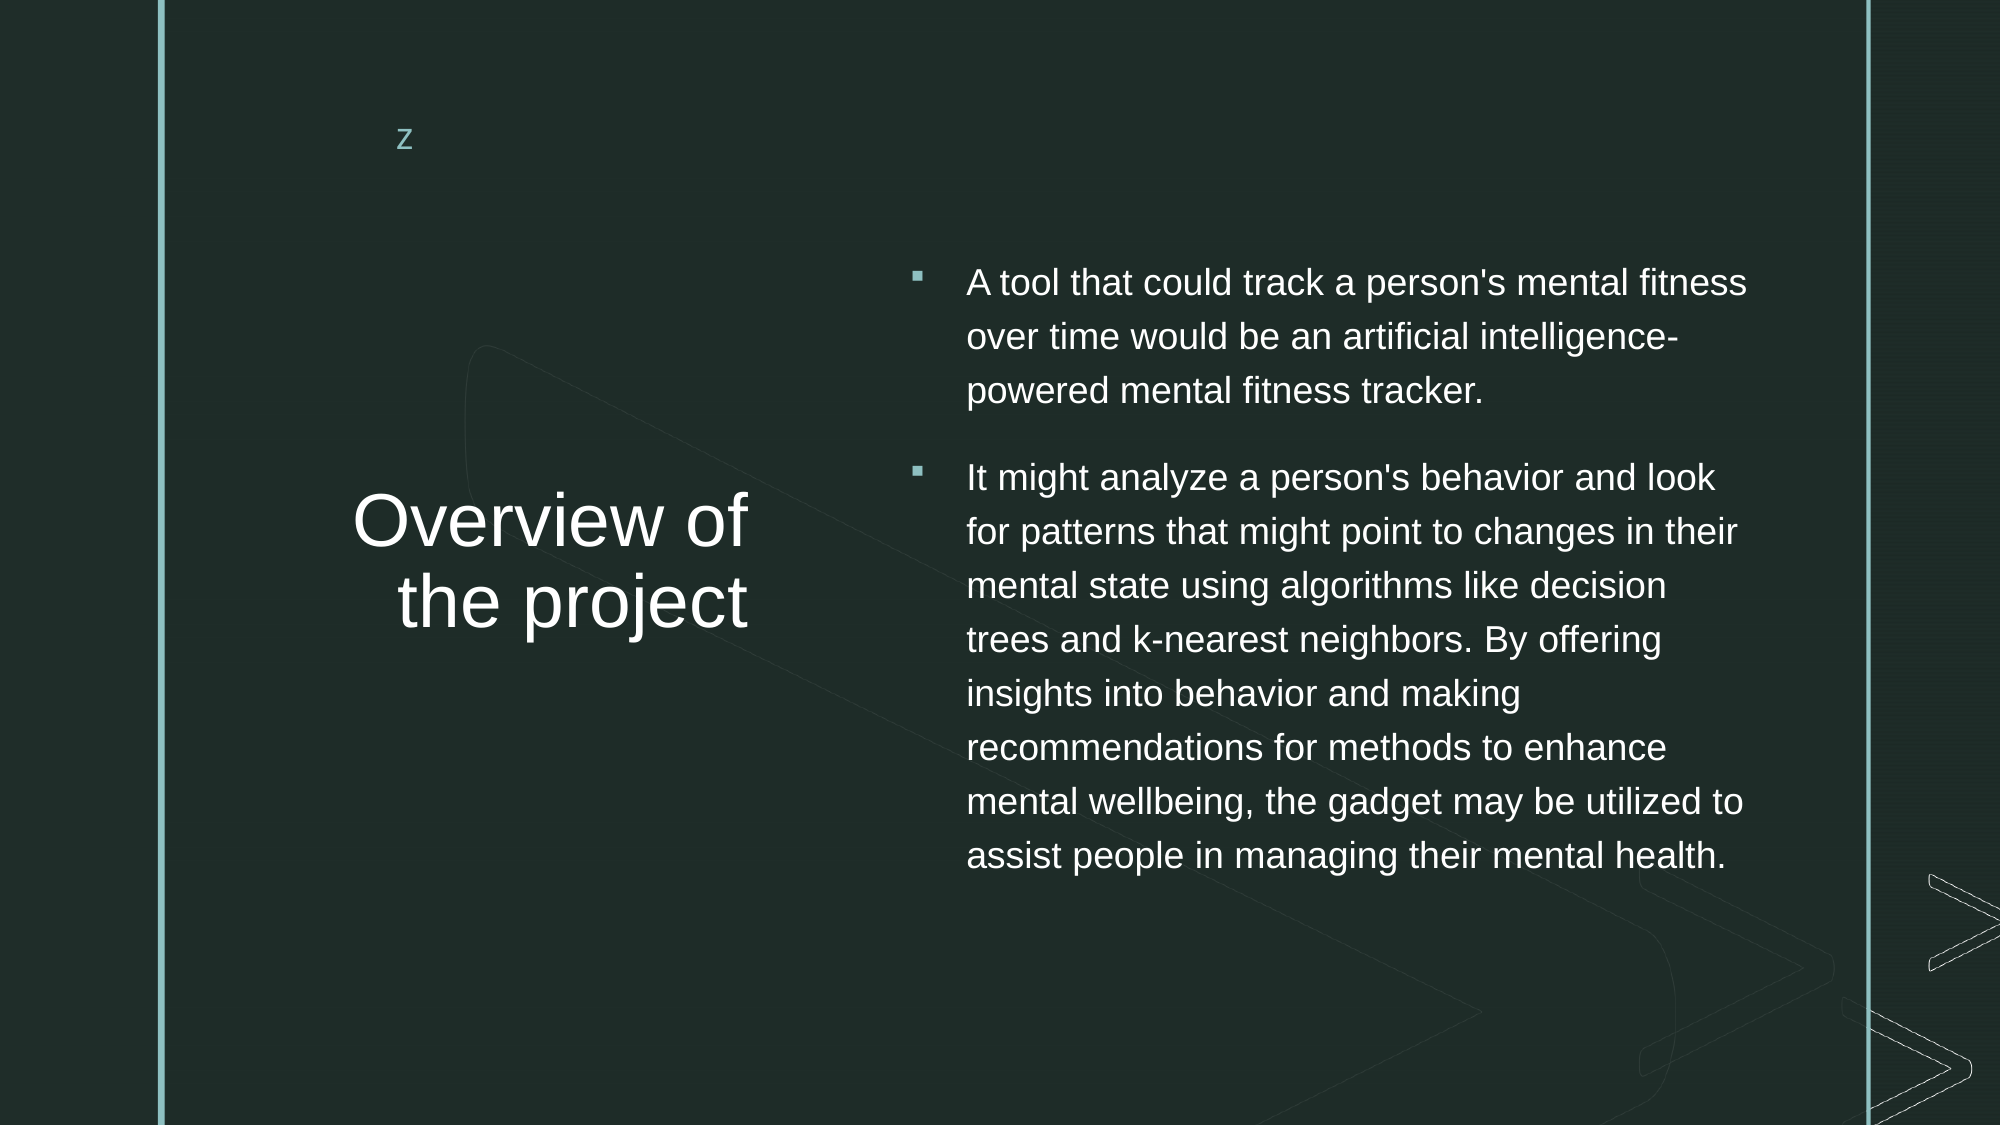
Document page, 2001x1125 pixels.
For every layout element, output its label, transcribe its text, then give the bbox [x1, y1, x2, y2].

picture [1871, 0, 2000, 1125]
list A tool that could track a person's mental fitness over time would be an artificial intelligence-powered mental fitness tracker. It might analyze a person's behavior and look for patterns that might point to changes in their mental state using algorithms like decision trees and k-nearest neighbors. By offering insights into behavior and making recommendations for methods to enhance mental wellbeing, the gadget may be utilized to assist people in managing their mental health. [894, 197, 1769, 928]
title Overview of the project [249, 197, 764, 928]
